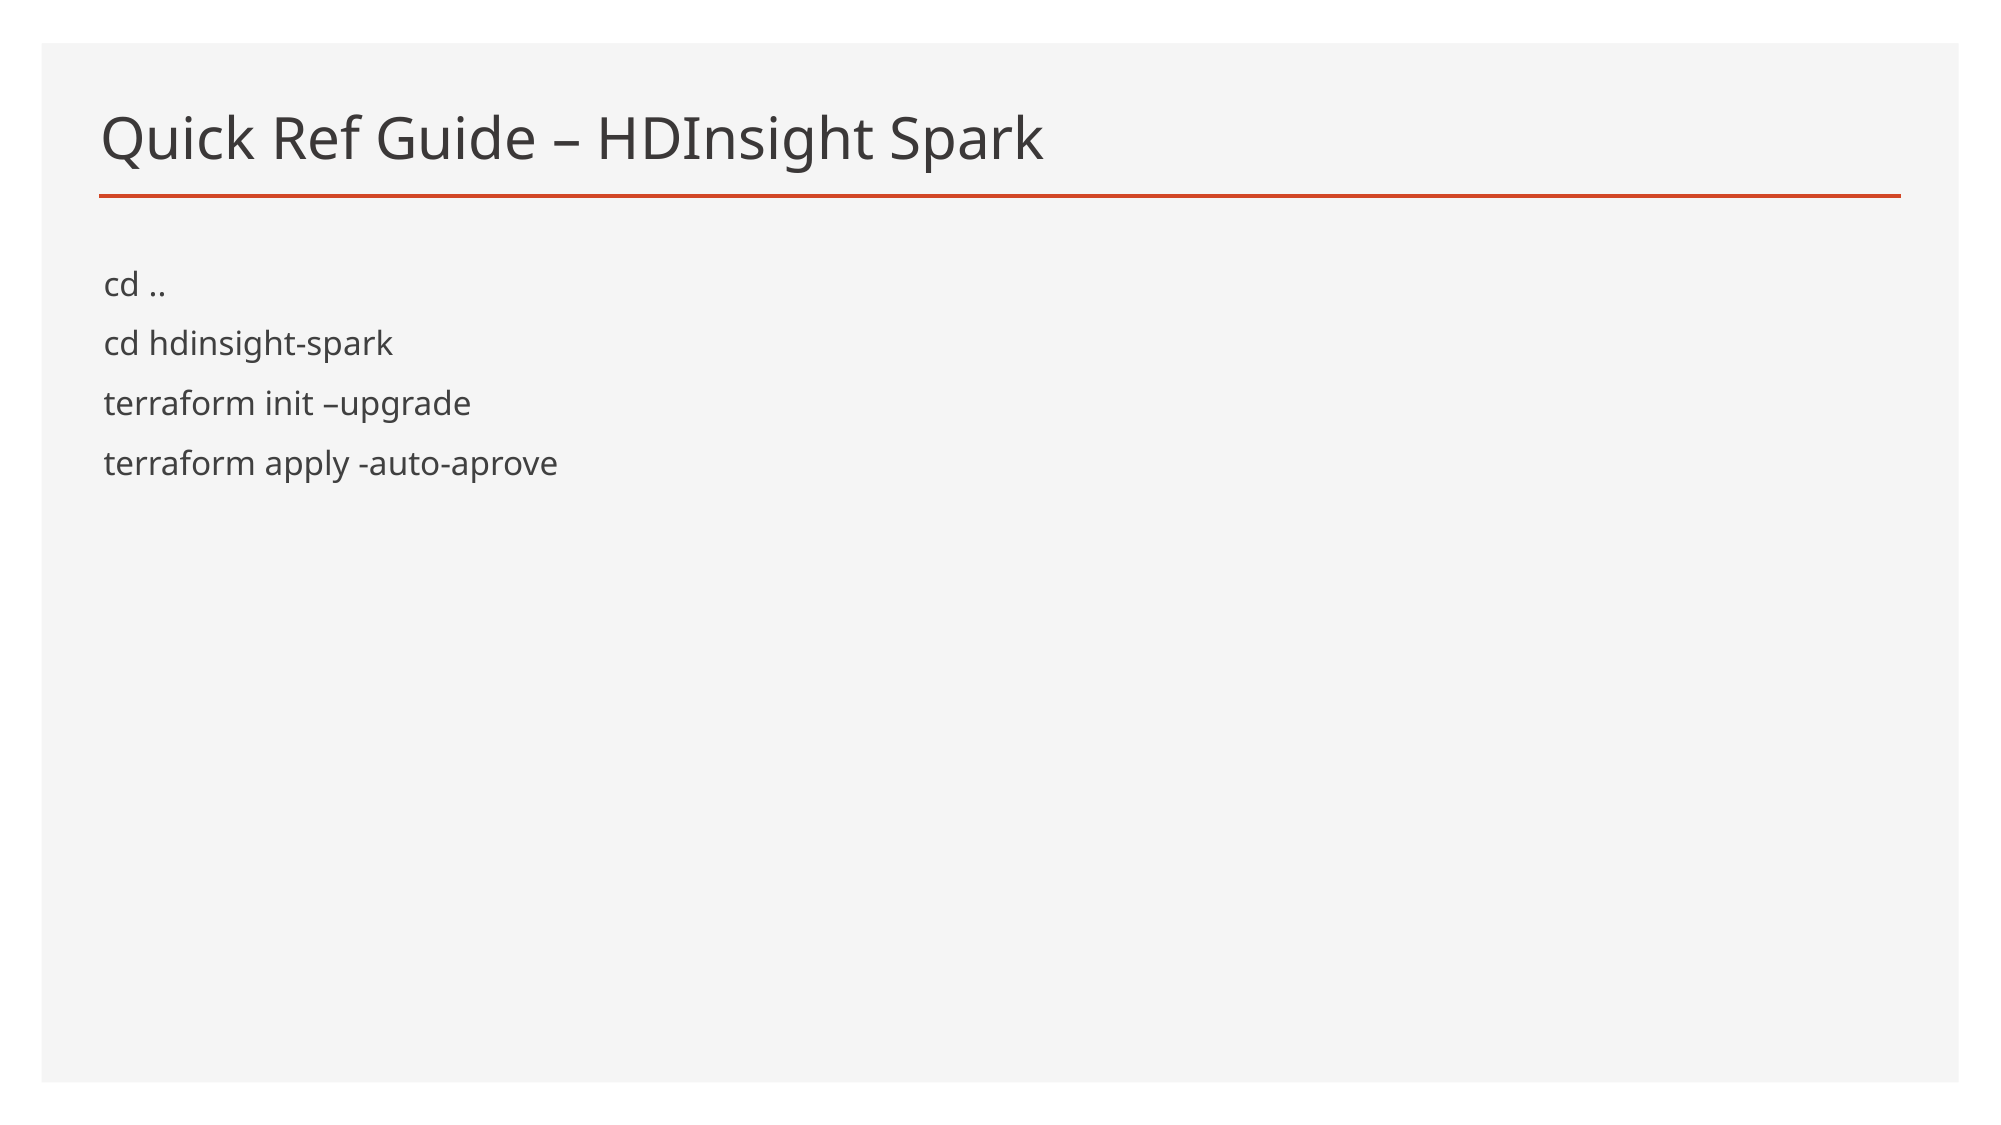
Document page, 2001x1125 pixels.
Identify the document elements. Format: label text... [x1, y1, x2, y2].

list cd .. cd hdinsight-spark terraform init –upgrade terraform apply -auto-aprove [88, 235, 1781, 1028]
title Quick Ref Guide – HDInsight Spark [85, 73, 1214, 179]
